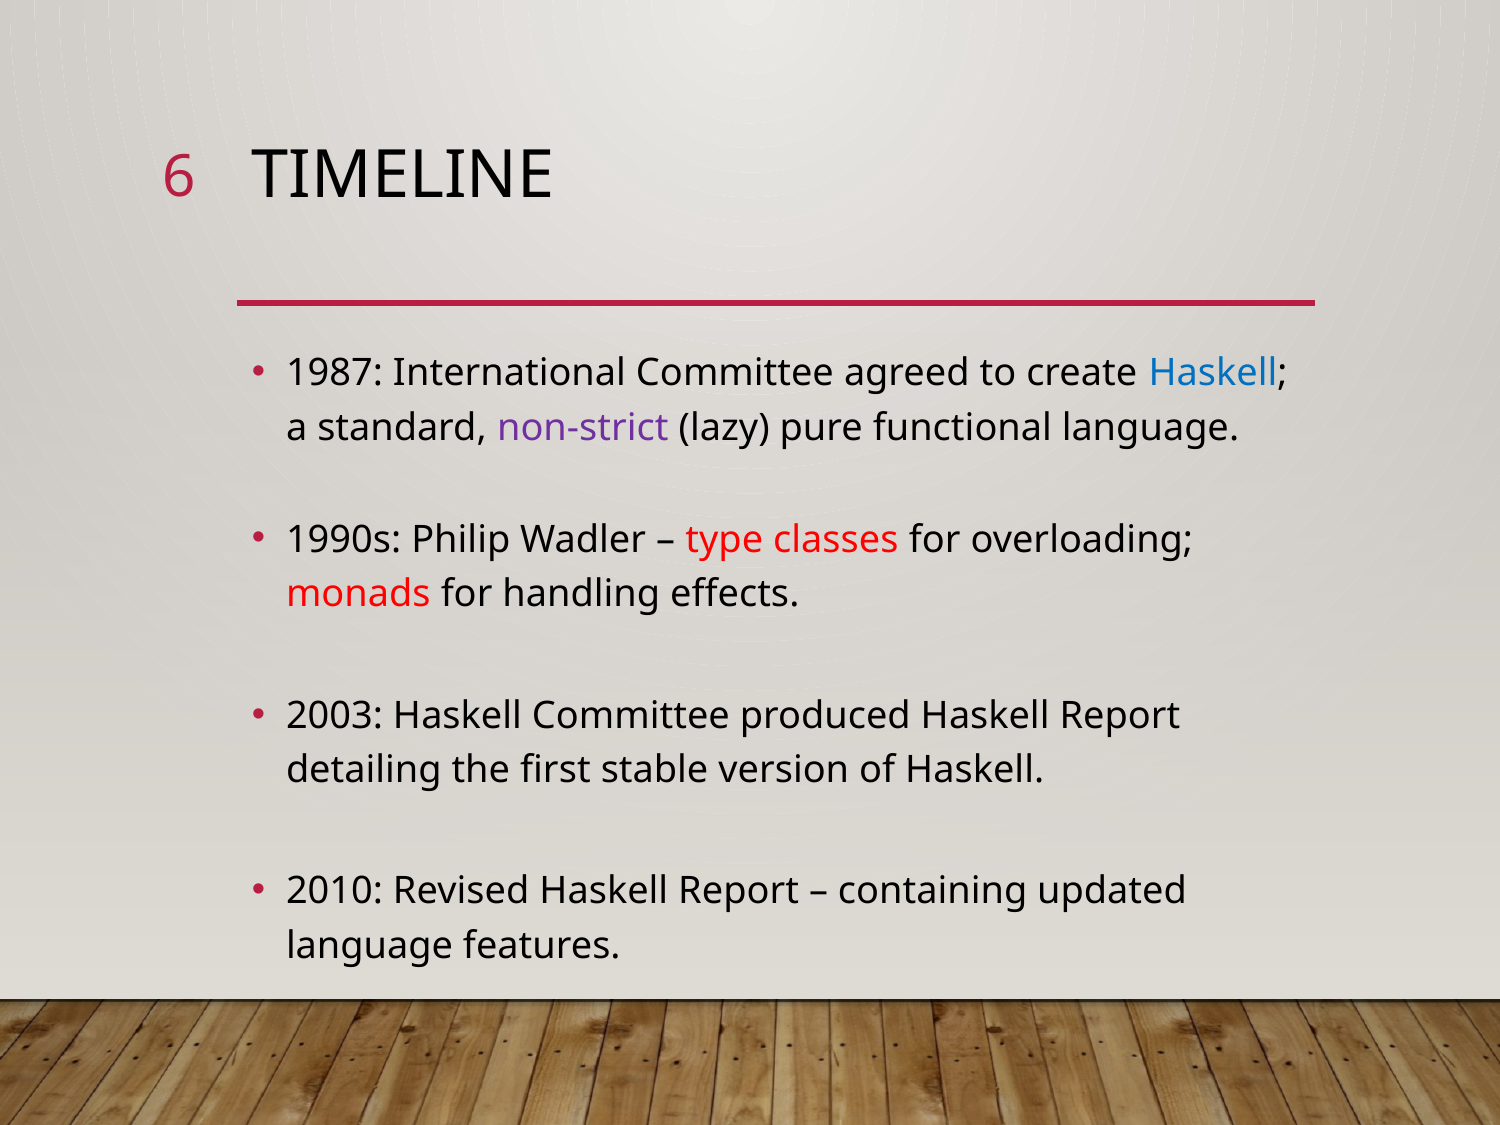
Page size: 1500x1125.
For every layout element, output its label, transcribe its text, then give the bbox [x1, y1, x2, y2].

title Timeline [236, 131, 1315, 305]
slide_number 6 [80, 131, 211, 214]
list 1987: International Committee agreed to create Haskell; a standard, non-strict (lazy) pure functional language. 1990s: Philip Wadler – type classes for overloading; monads for handling effects. 2003: Haskell Committee produced Haskell Report detailing the first stable version of Haskell. 2010: Revised Haskell Report – containing updated language features. [236, 330, 1315, 985]
picture [0, 999, 1500, 1125]
